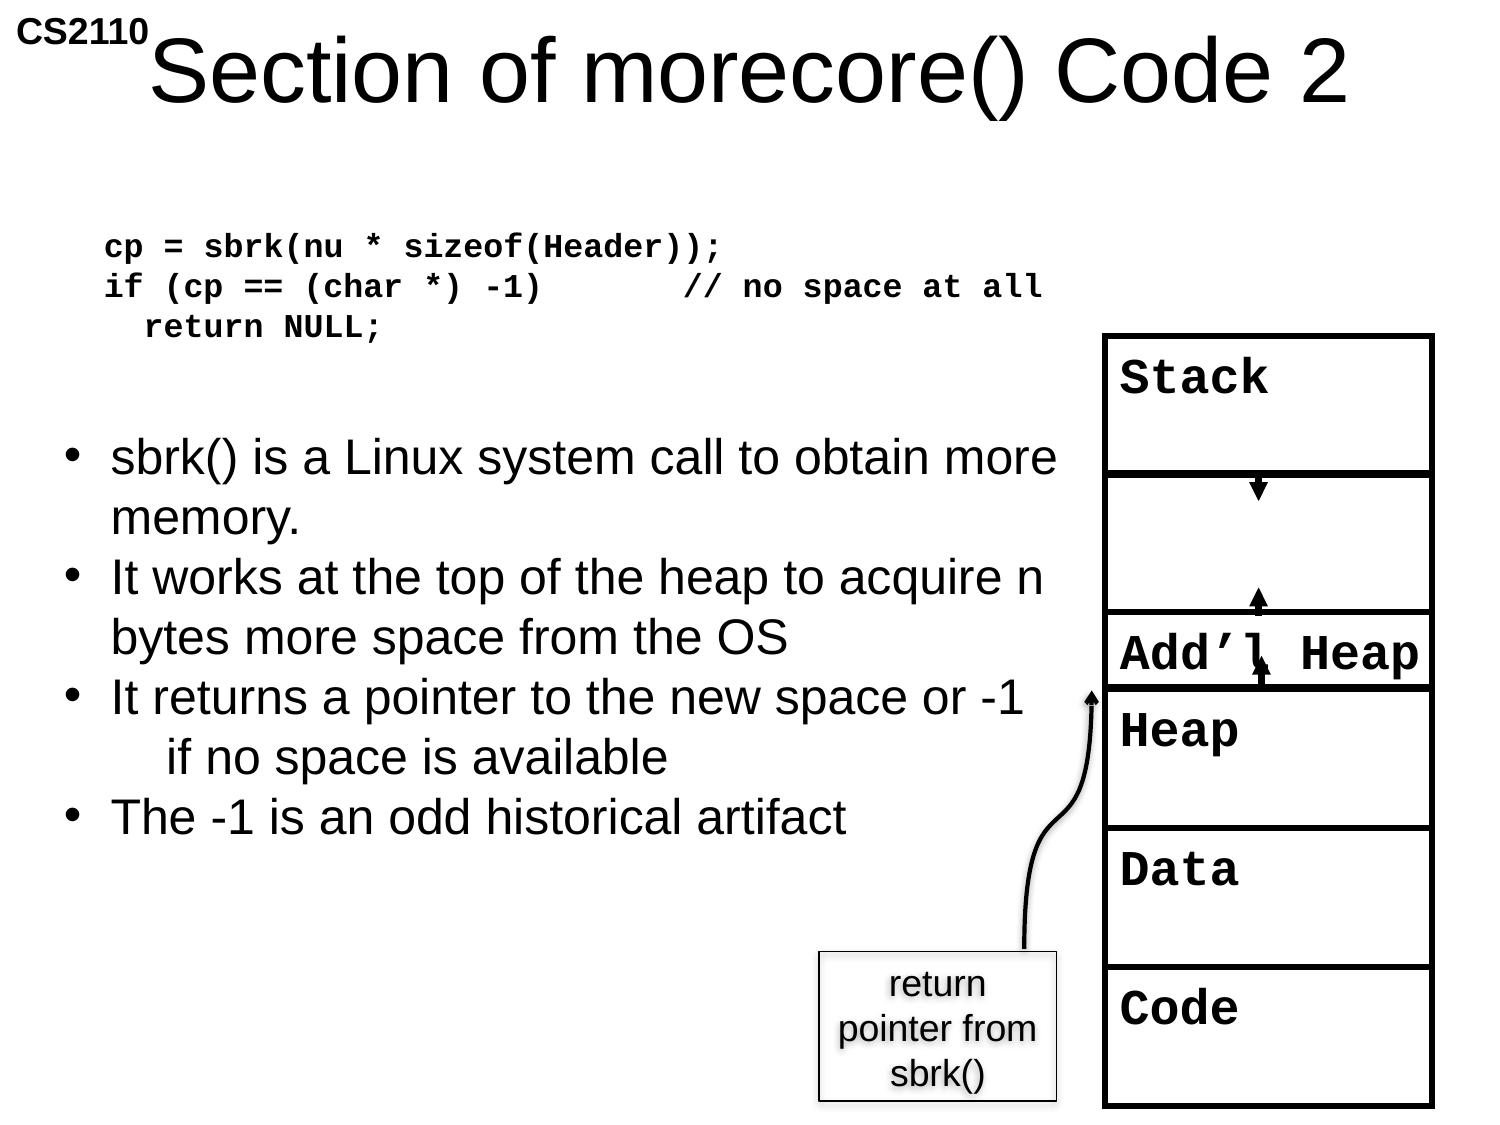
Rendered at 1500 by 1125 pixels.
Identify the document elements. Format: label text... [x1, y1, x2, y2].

text_box Stack [1104, 335, 1432, 474]
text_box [928, 785, 1188, 854]
text_box [1255, 655, 1268, 685]
text_box cp = sbrk(nu * sizeof(Header)); if (cp == (char *) -1) // no space at all return NULL; sbrk() is a Linux system call to obtain more memory. It works at the top of the heap to acquire n bytes more space from the OS It returns a pointer to the new space or -1 if no space is available The -1 is an odd historical artifact [48, 137, 1083, 852]
text_box return pointer from sbrk() [818, 951, 1057, 1102]
text_box Code [1104, 967, 1432, 1107]
text_box Data [1104, 828, 1432, 967]
text_box [1252, 587, 1265, 611]
text_box [1252, 472, 1265, 502]
text_box Add’l Heap [1105, 611, 1433, 688]
title Section of morecore() Code 2 [75, 20, 1425, 113]
text_box [1104, 474, 1432, 613]
text_box Heap [1104, 689, 1432, 828]
